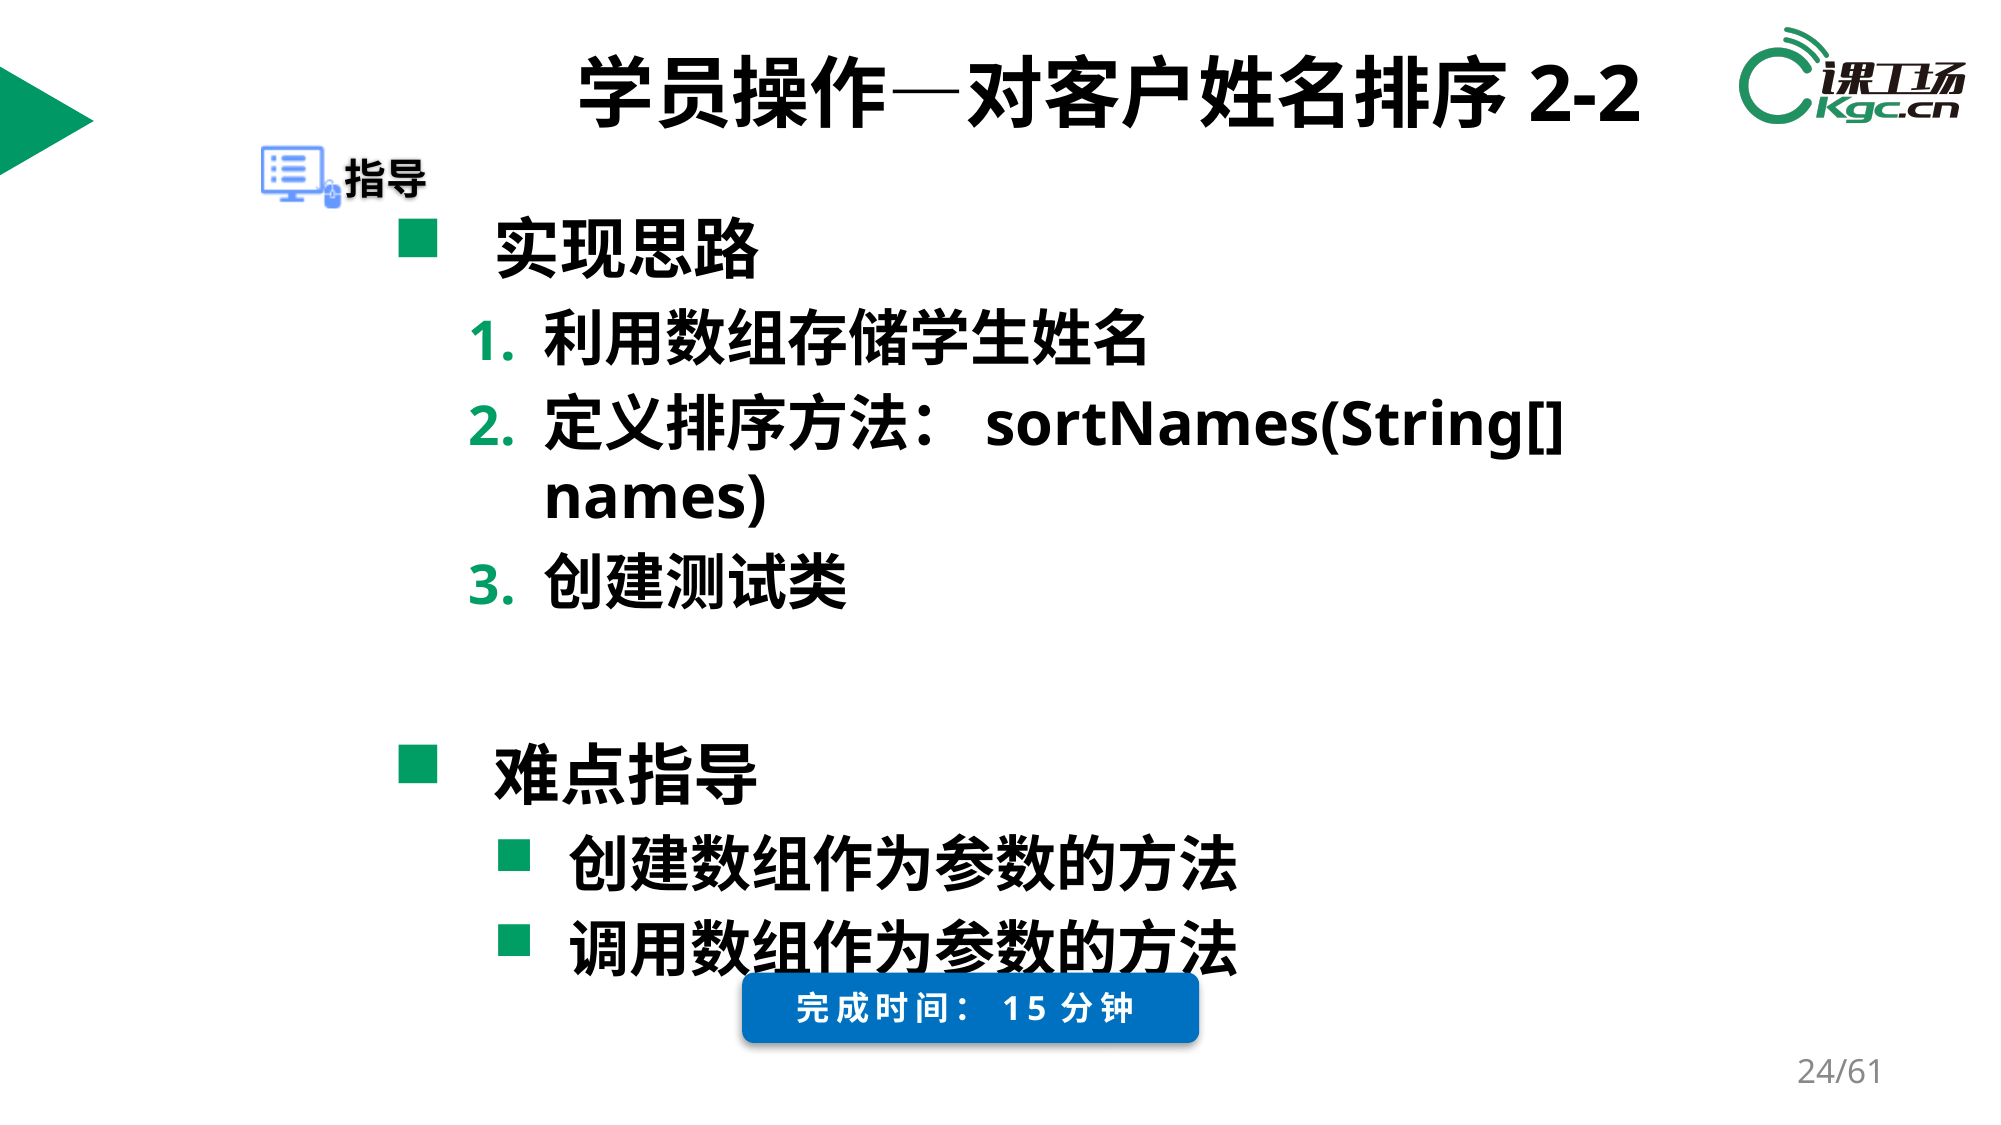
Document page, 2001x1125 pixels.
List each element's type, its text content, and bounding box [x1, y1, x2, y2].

title 学员操作—对客户姓名排序2-2 [561, 46, 1721, 133]
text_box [261, 140, 444, 223]
picture [1739, 27, 1966, 124]
slide_number 24/61 [1433, 1042, 1901, 1104]
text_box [741, 972, 1200, 1044]
list 实现思路 利用数组存储学生姓名 定义排序方法：sortNames(String[] names) 创建测试类 难点指导 创建数组作为参数的方法 调用数组作为参数的方法 [378, 199, 1633, 1043]
